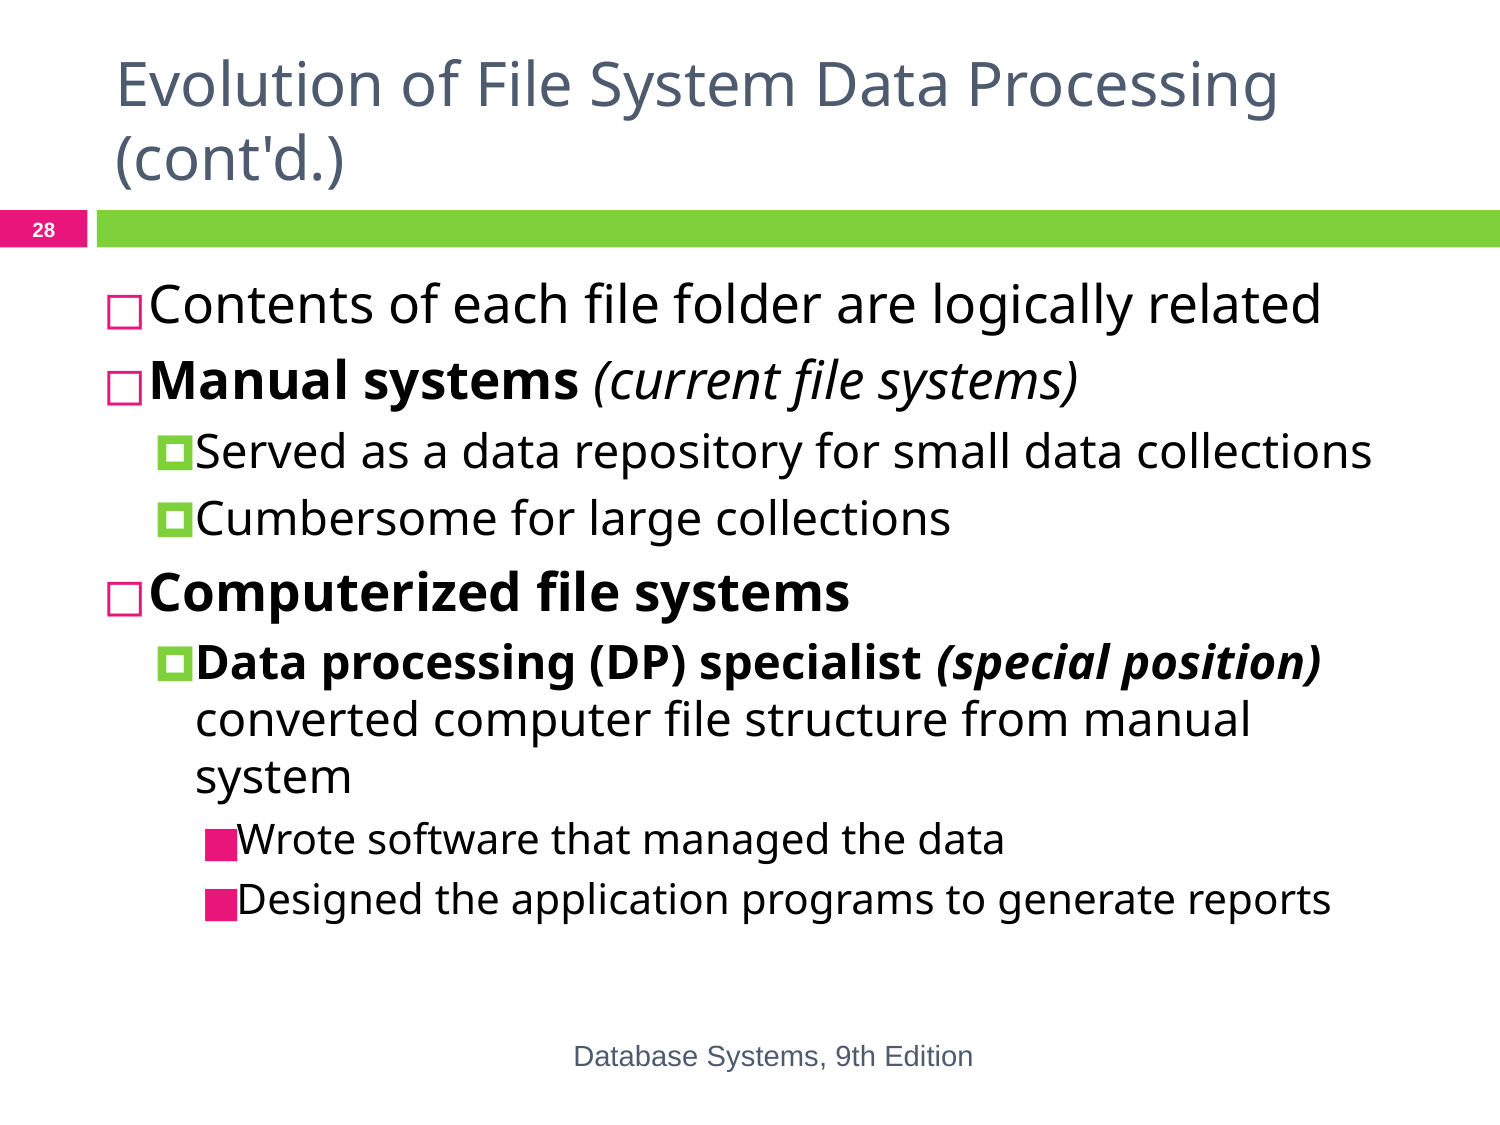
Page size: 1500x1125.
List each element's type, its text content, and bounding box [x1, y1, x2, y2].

footer Database Systems, 9th Edition [99, 1024, 990, 1085]
list Contents of each file folder are logically related Manual systems (current file systems) Served as a data repository for small data collections Cumbersome for large collections Computerized file systems Data processing (DP) specialist (special position) converted computer file structure from manual system Wrote software that managed the data Designed the application programs to generate reports [87, 262, 1413, 1013]
title Evolution of File System Data Processing (cont'd.) [100, 37, 1438, 200]
slide_number ‹#› [0, 208, 88, 249]
